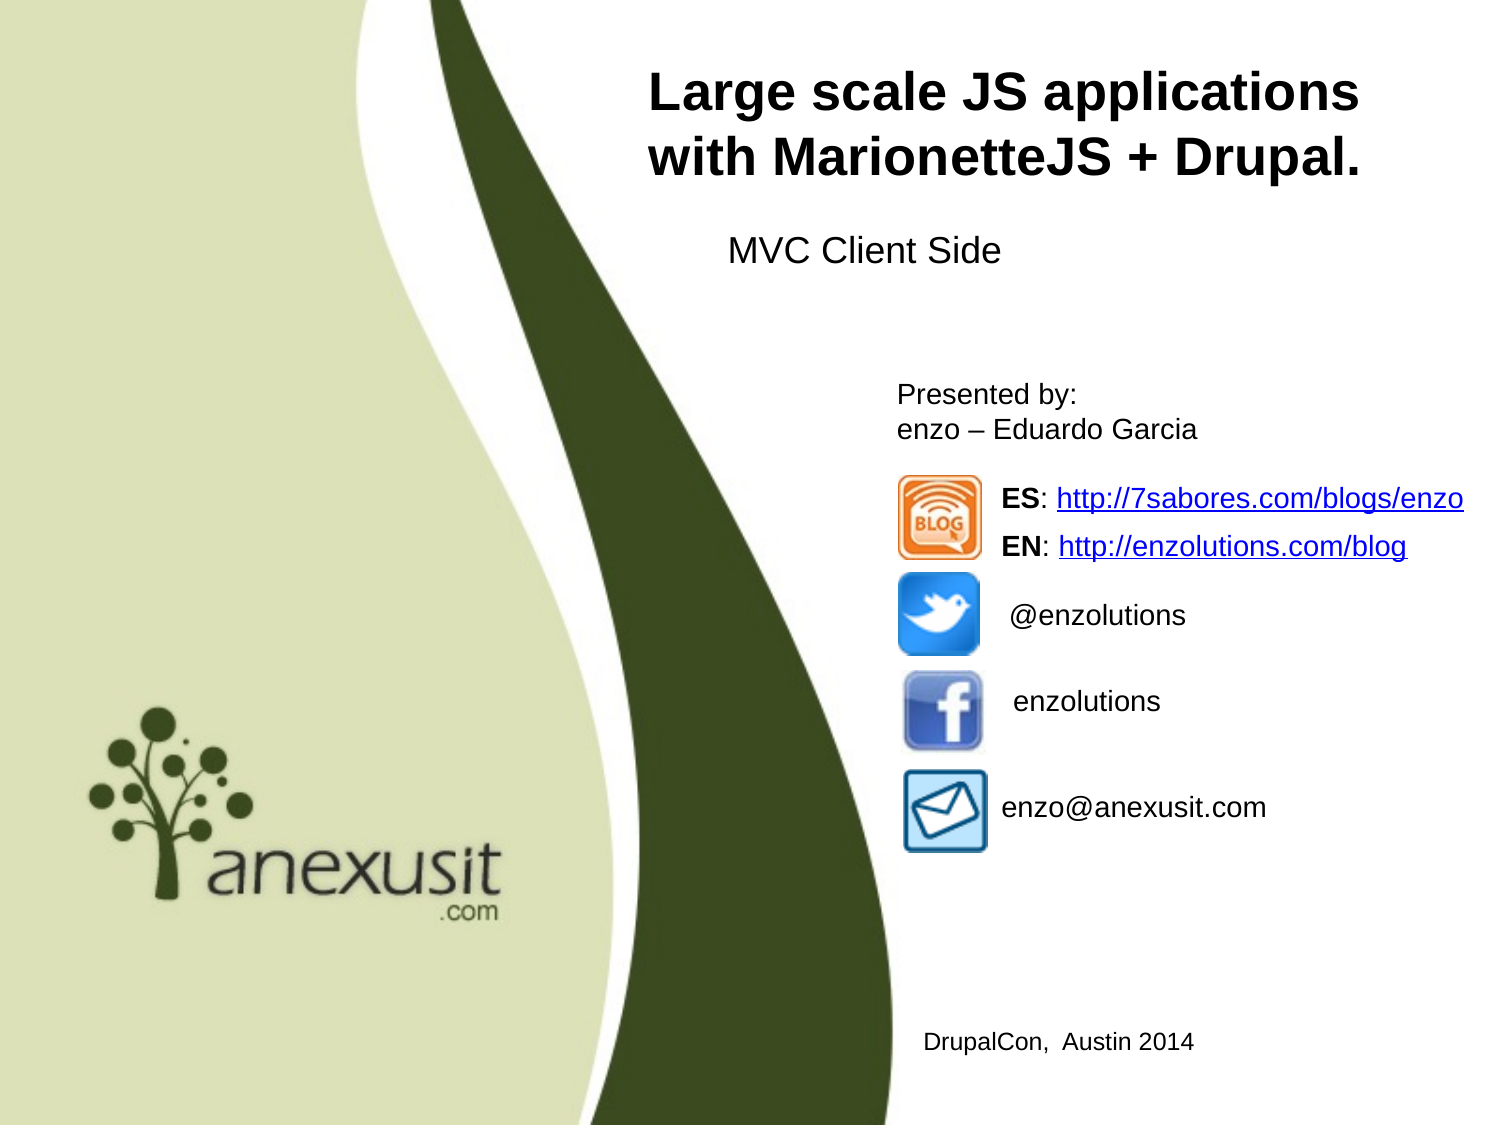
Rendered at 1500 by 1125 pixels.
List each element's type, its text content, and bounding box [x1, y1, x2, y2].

text_box Large scale JS applications with MarionetteJS + Drupal. [648, 56, 1363, 187]
text_box DrupalCon, Austin 2014 [915, 1017, 1204, 1063]
text_box MVC Client Side [719, 218, 1010, 279]
text_box ES: http://7sabores.com/blogs/enzo [993, 472, 1472, 522]
text_box enzolutions [1005, 674, 1169, 725]
text_box Presented by: enzo – Eduardo Garcia [896, 375, 1199, 446]
text_box enzo@anexusit.com [993, 781, 1275, 831]
text_box EN: http://enzolutions.com/blog [993, 519, 1415, 570]
text_box @enzolutions [1001, 589, 1195, 640]
picture [0, 0, 1500, 1125]
